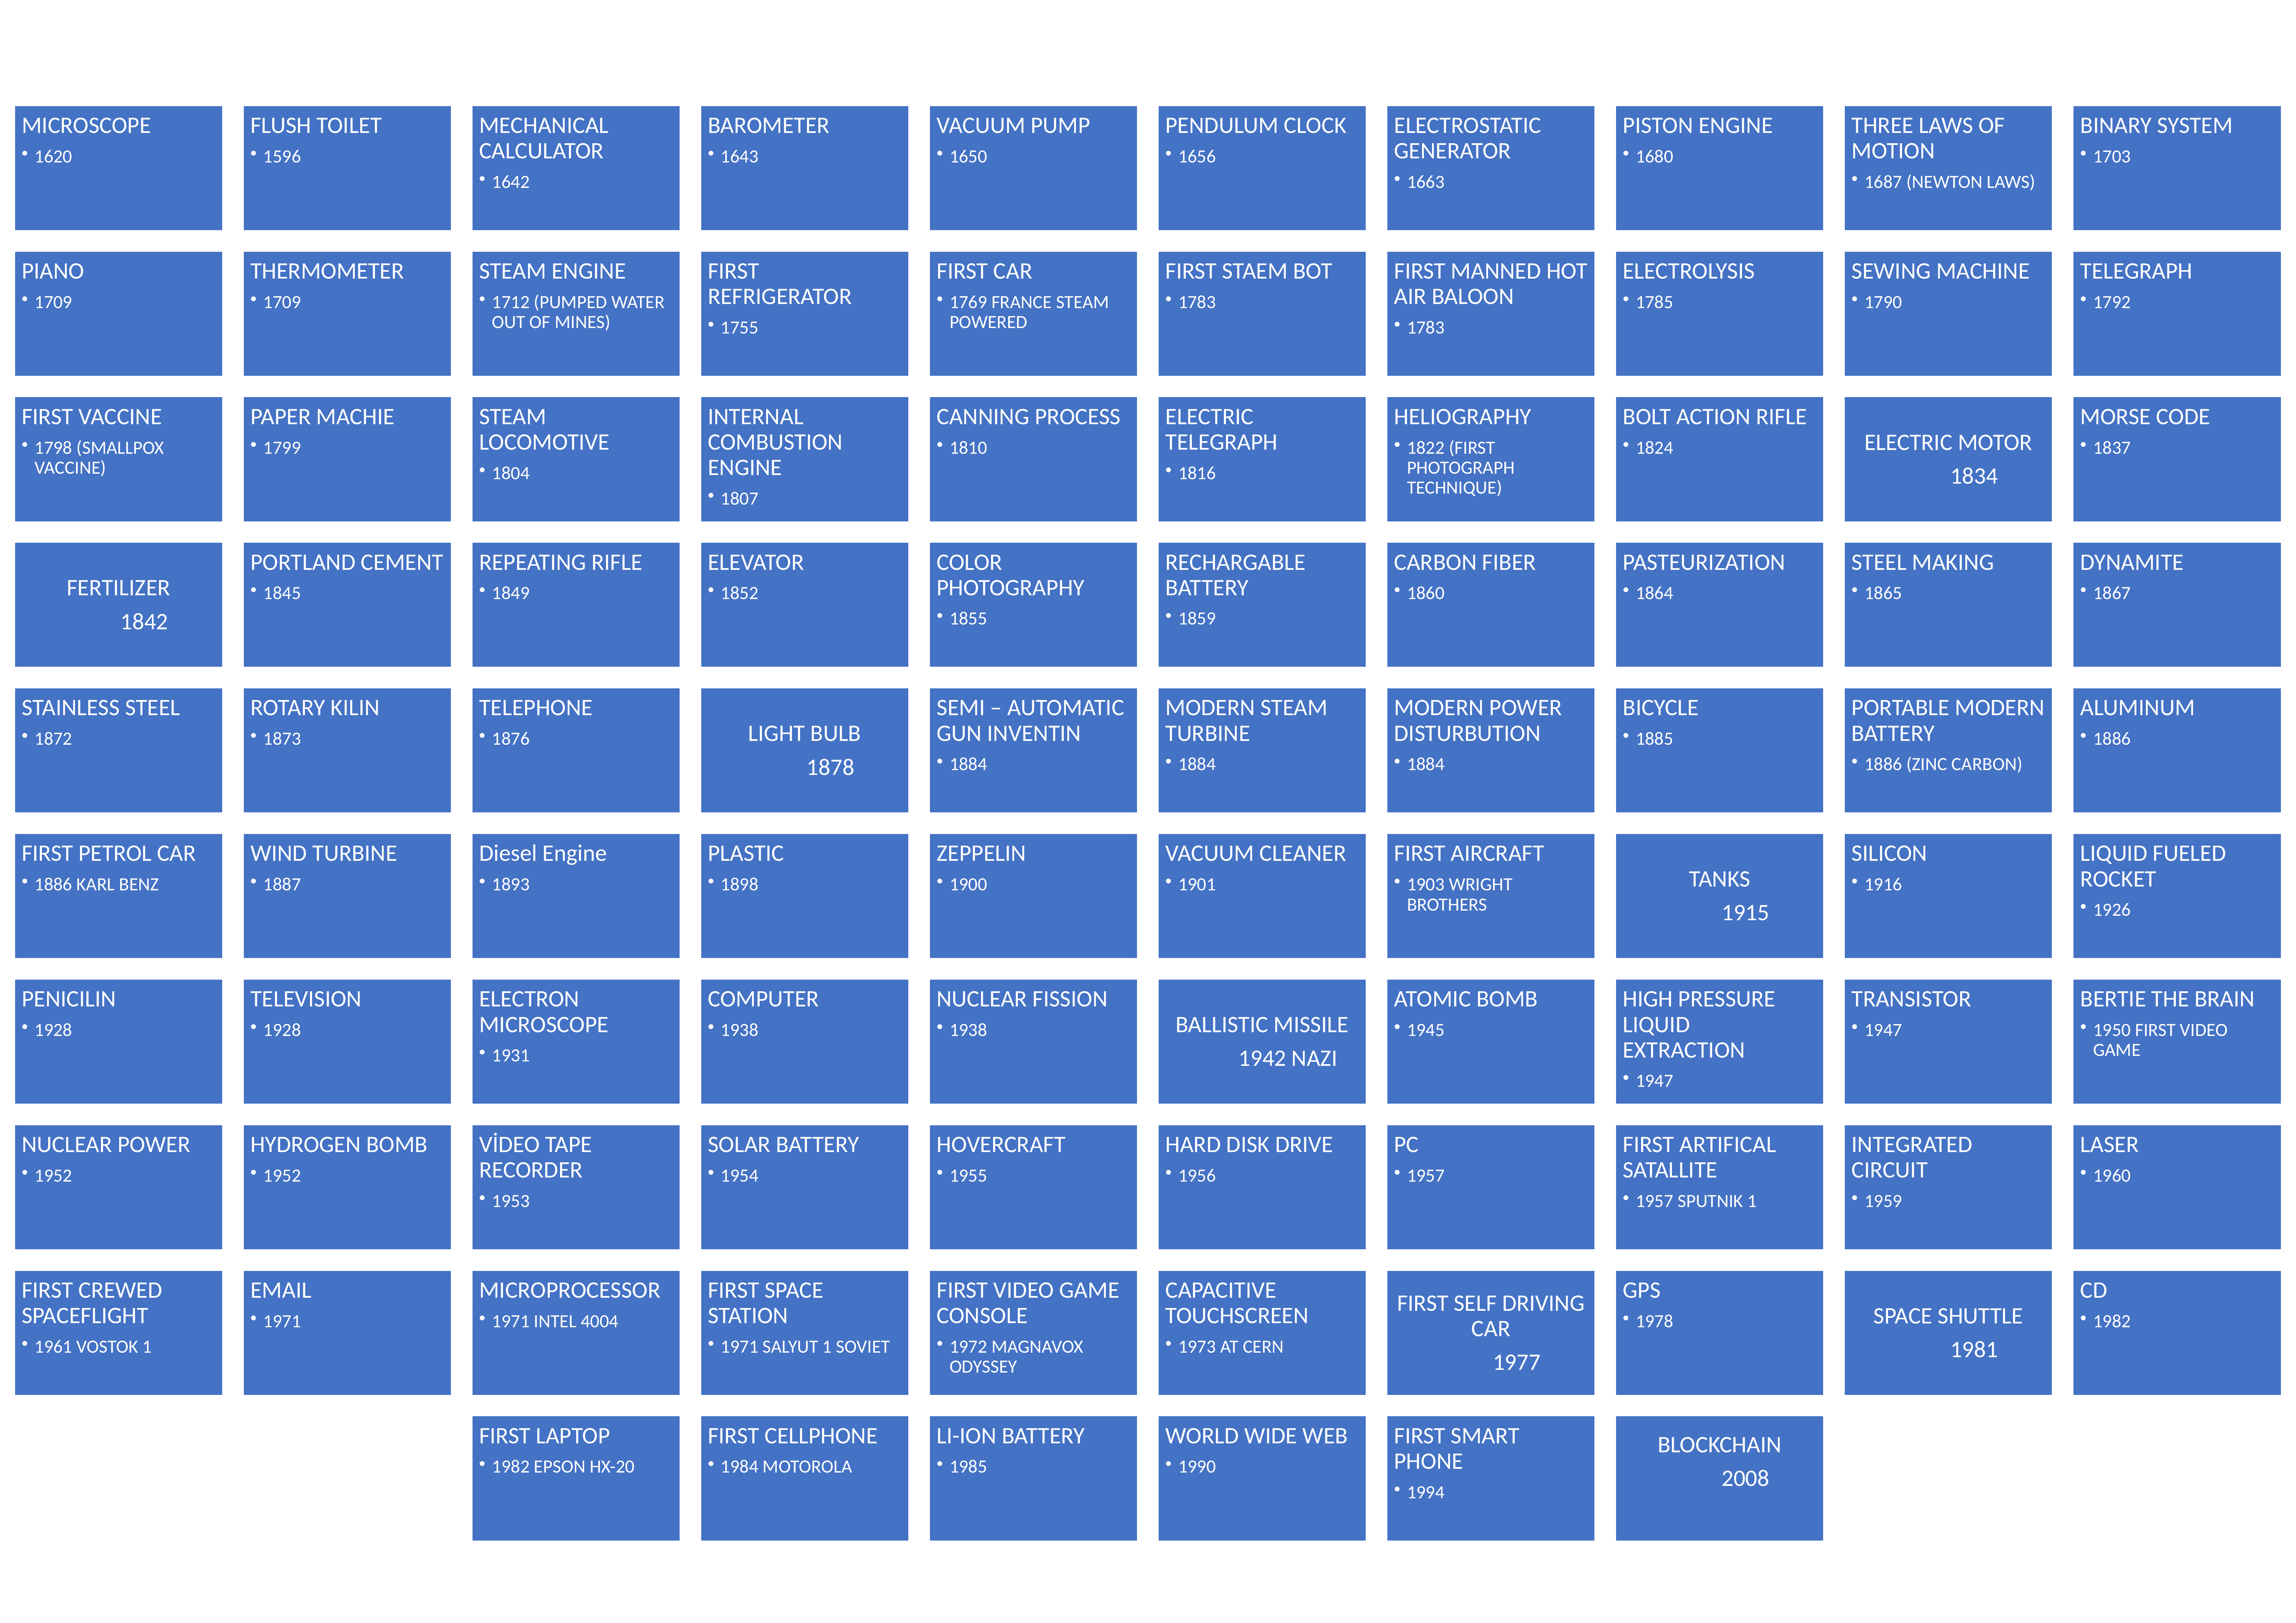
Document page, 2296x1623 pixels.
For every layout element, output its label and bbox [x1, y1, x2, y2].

text_box [0, 105, 2296, 1542]
